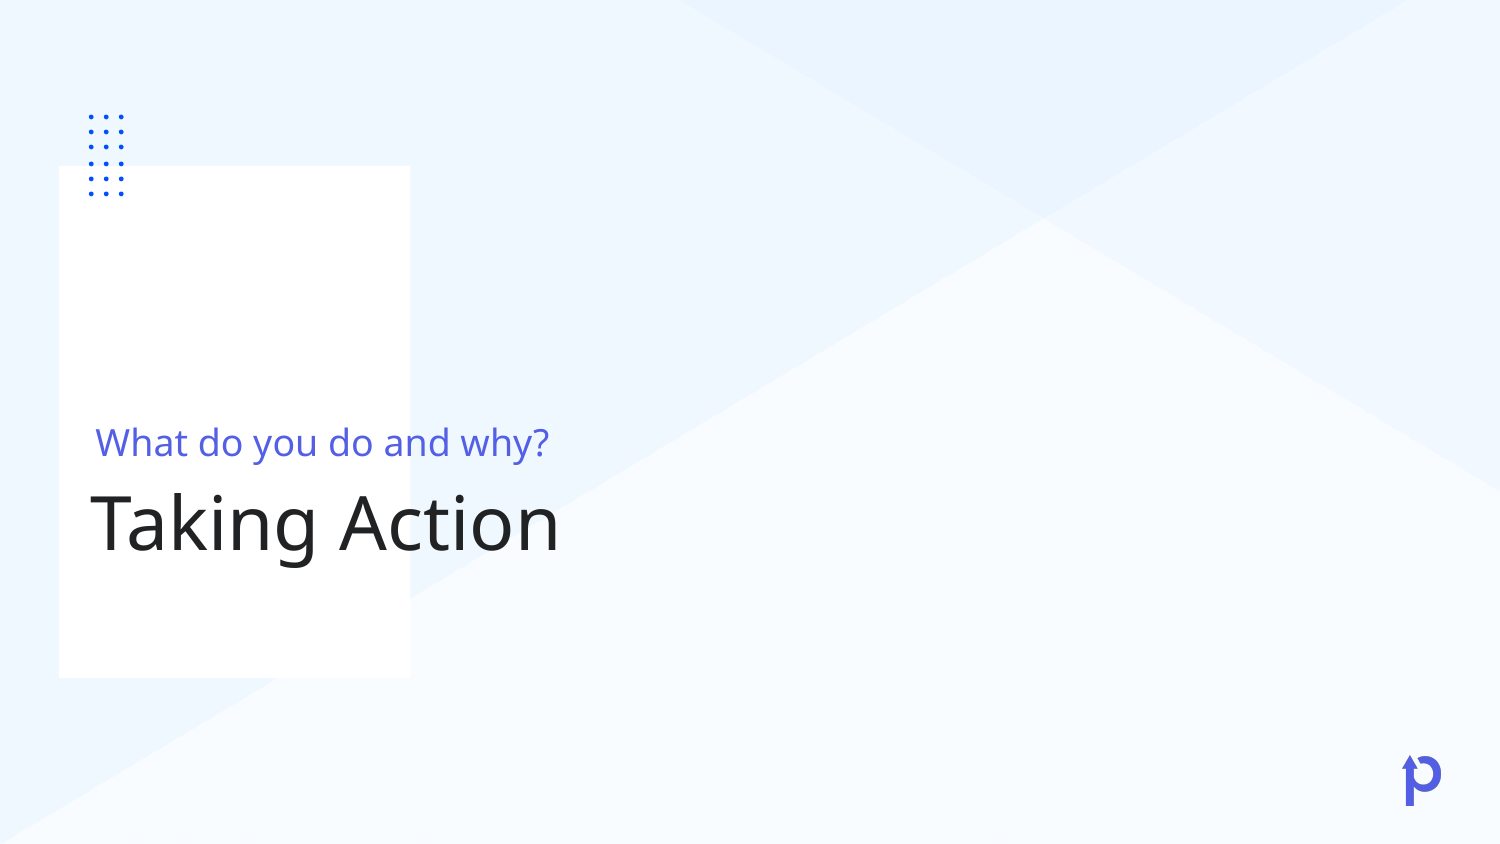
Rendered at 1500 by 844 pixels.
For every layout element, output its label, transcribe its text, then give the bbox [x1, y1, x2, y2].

picture [0, 0, 1500, 844]
subtitle What do you do and why? [80, 397, 793, 447]
title Taking Action [75, 460, 992, 657]
